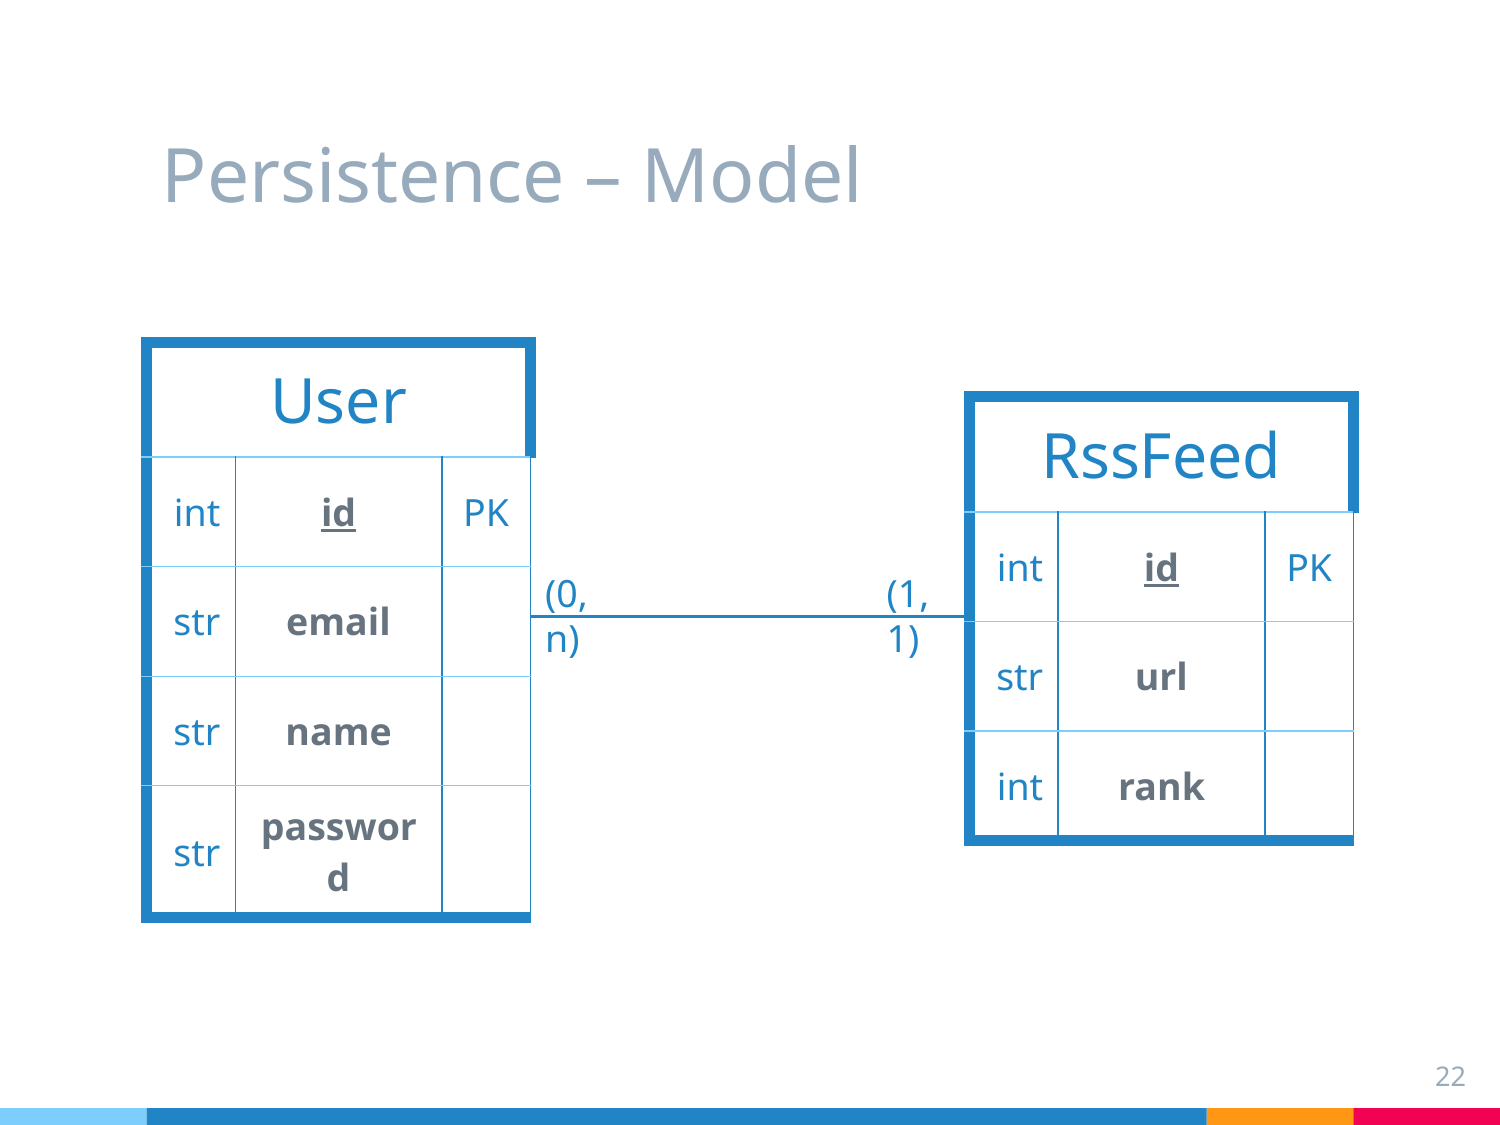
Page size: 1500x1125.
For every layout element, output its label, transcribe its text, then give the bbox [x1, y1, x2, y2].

table_cell [443, 567, 530, 676]
table_cell [1266, 622, 1353, 730]
table_cell [443, 677, 530, 785]
text_box (0, n) [530, 623, 644, 668]
text_box (0, n) [530, 562, 644, 615]
table_cell password [236, 786, 441, 912]
table_cell str [152, 677, 235, 785]
table_cell email [236, 567, 441, 676]
table_cell [1266, 732, 1353, 835]
table_cell int [975, 513, 1057, 621]
table_cell PK [1266, 513, 1353, 621]
table_cell str [152, 567, 235, 676]
table_cell int [975, 732, 1057, 835]
table_header User [152, 348, 525, 456]
table_cell int [152, 458, 235, 566]
table_cell id [236, 458, 441, 566]
table_cell str [975, 622, 1057, 730]
table_cell str [152, 786, 235, 912]
title Persistence – Model [146, 45, 1207, 233]
text_box (1, 1) [871, 562, 986, 668]
slide_number 22 [1391, 1043, 1482, 1113]
table_cell [443, 786, 530, 912]
table_cell name [236, 677, 441, 785]
table_cell rank [1059, 732, 1264, 835]
table_cell url [1059, 622, 1264, 730]
table_cell id [1059, 513, 1264, 621]
table_cell PK [443, 458, 530, 566]
table_header RssFeed [975, 402, 1348, 511]
